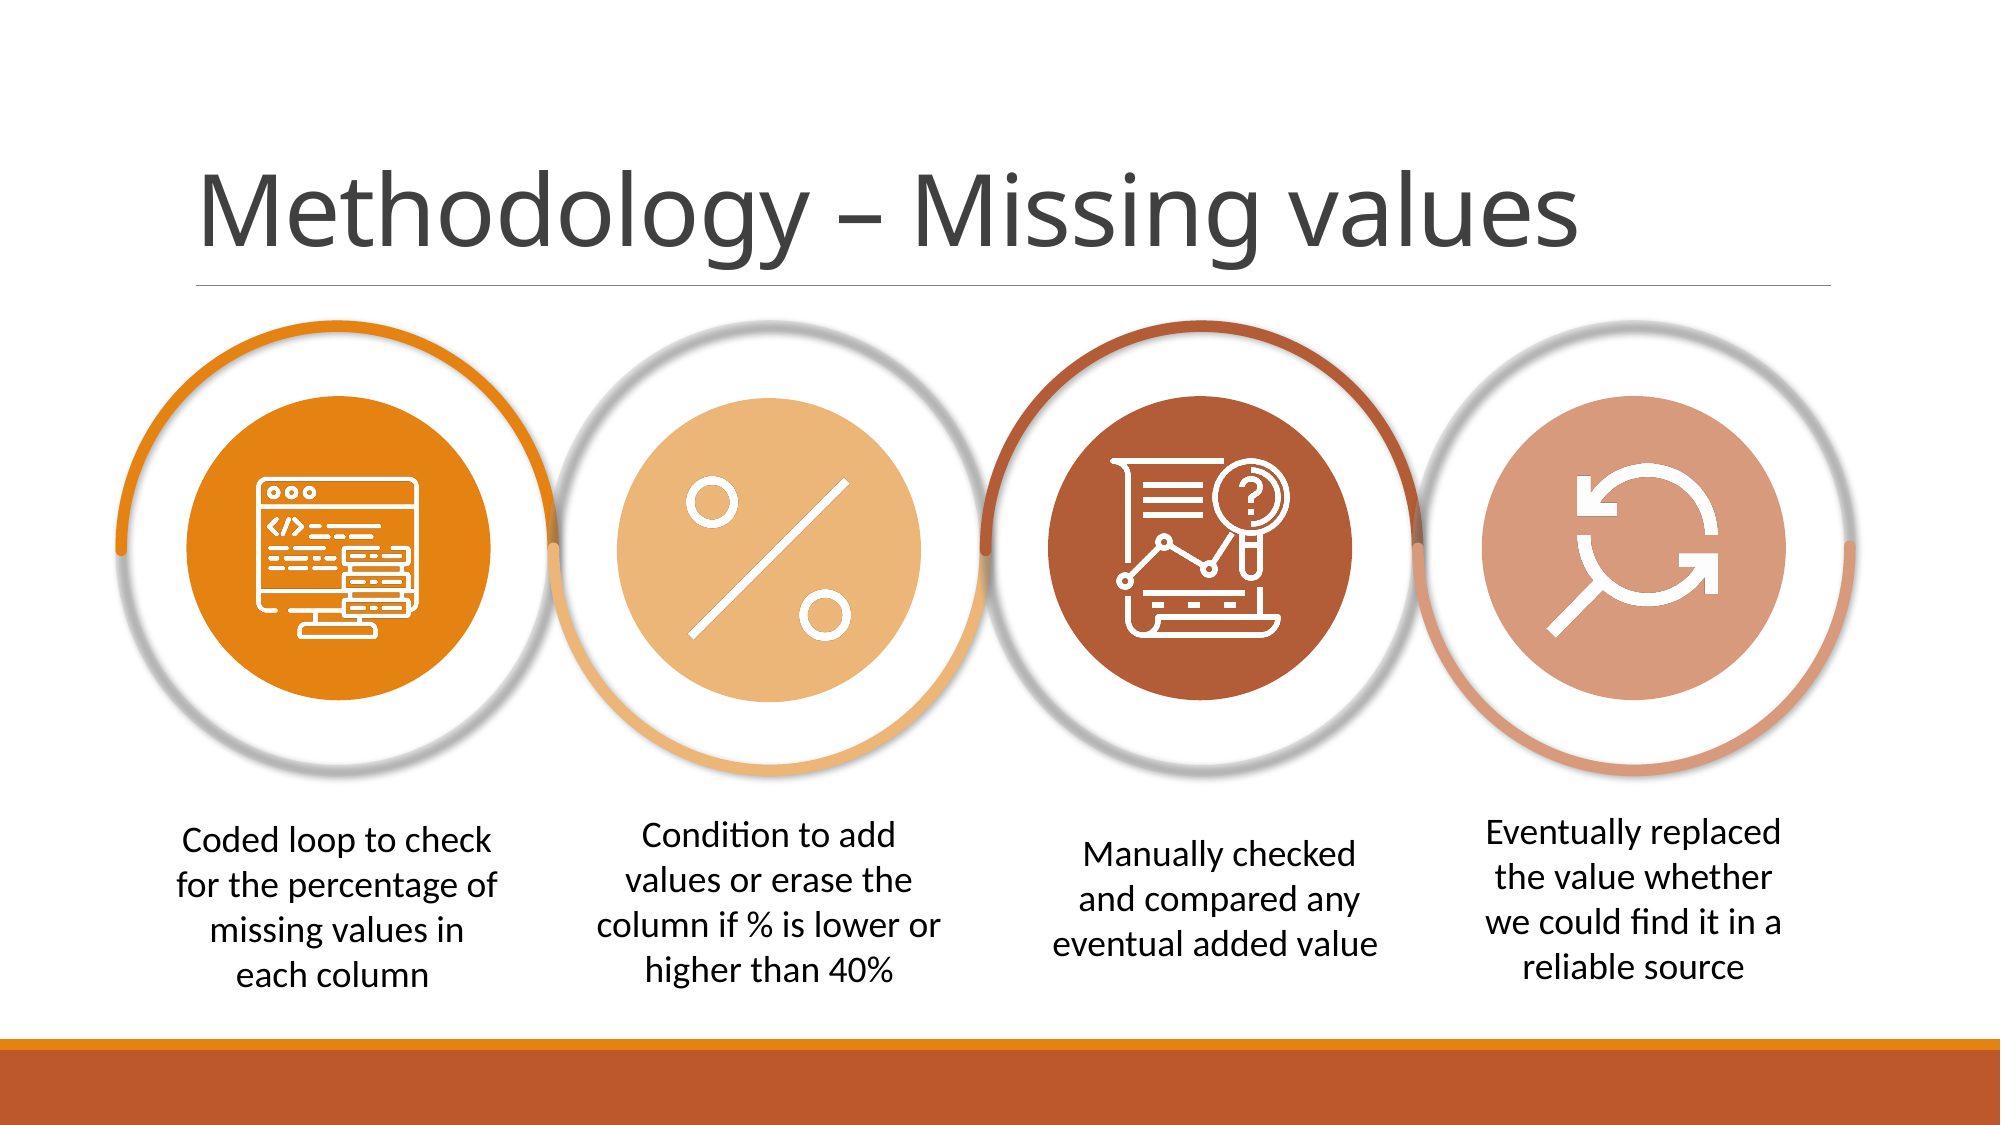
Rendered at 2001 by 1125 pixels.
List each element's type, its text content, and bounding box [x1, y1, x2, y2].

text_box [723, 398, 922, 703]
text_box [1416, 545, 1851, 772]
text_box [0, 0, 723, 723]
text_box [201, 723, 473, 772]
text_box [1047, 396, 1353, 701]
picture [685, 475, 851, 642]
text_box Condition to add values or erase the column if % is lower or higher than 40%​ [580, 803, 958, 998]
text_box Coded loop to check for the percentage of missing values in each column ​ ​ [159, 807, 515, 1048]
text_box [1416, 324, 1851, 548]
text_box [1481, 395, 1786, 701]
text_box [634, 546, 984, 772]
picture [1546, 463, 1718, 639]
picture [1103, 451, 1297, 645]
picture [256, 475, 419, 639]
title Methodology – Missing values [723, 36, 1830, 275]
text_box [984, 325, 1417, 552]
text_box [723, 324, 984, 546]
text_box [984, 549, 1417, 772]
text_box Eventually replaced the value whether we could find it in a reliable source​ [1469, 799, 1798, 994]
text_box Manually checked and compared any eventual added value [1024, 821, 1416, 972]
